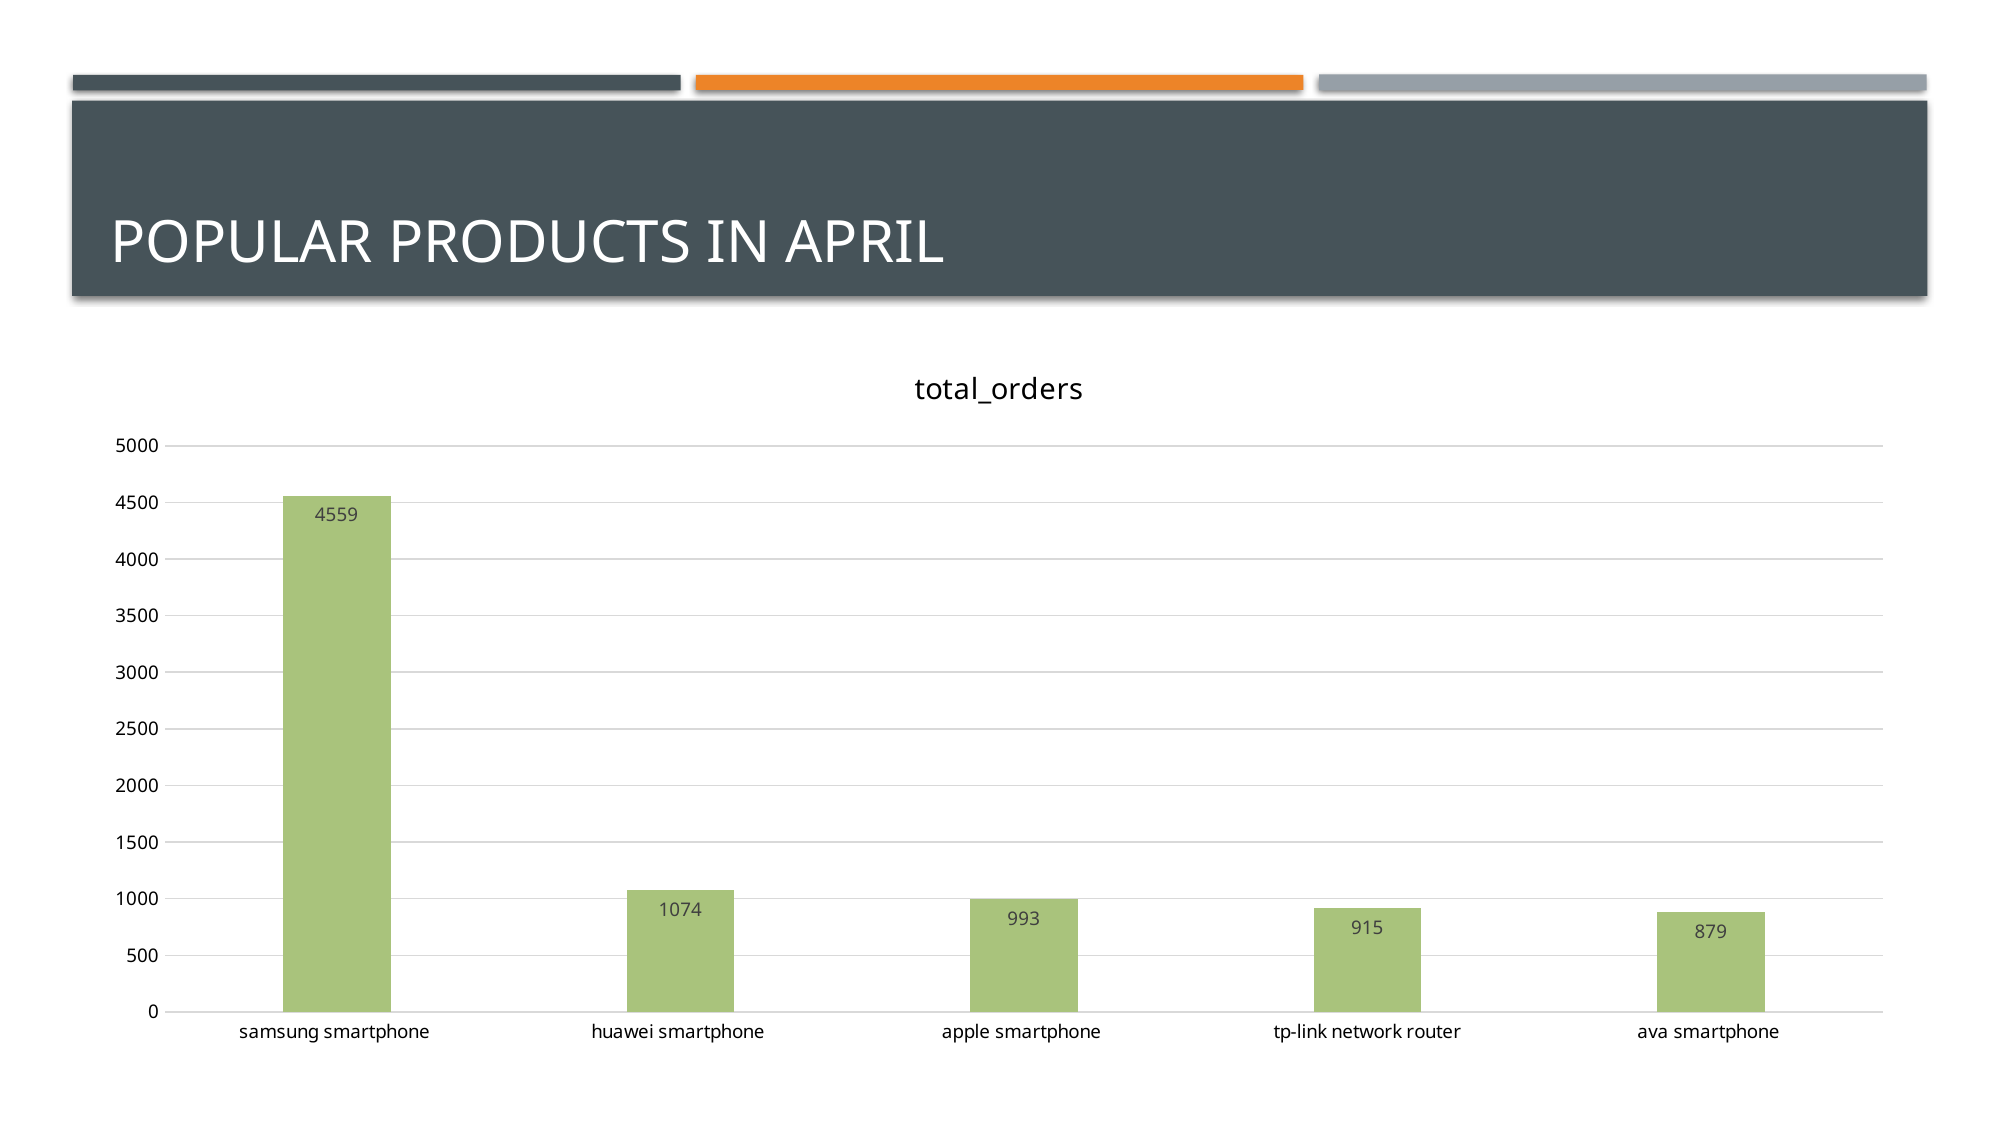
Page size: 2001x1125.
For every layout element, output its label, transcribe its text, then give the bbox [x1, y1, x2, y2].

title Popular PRODUCTS IN APRIL [95, 115, 1905, 282]
chart [78, 336, 1921, 1060]
